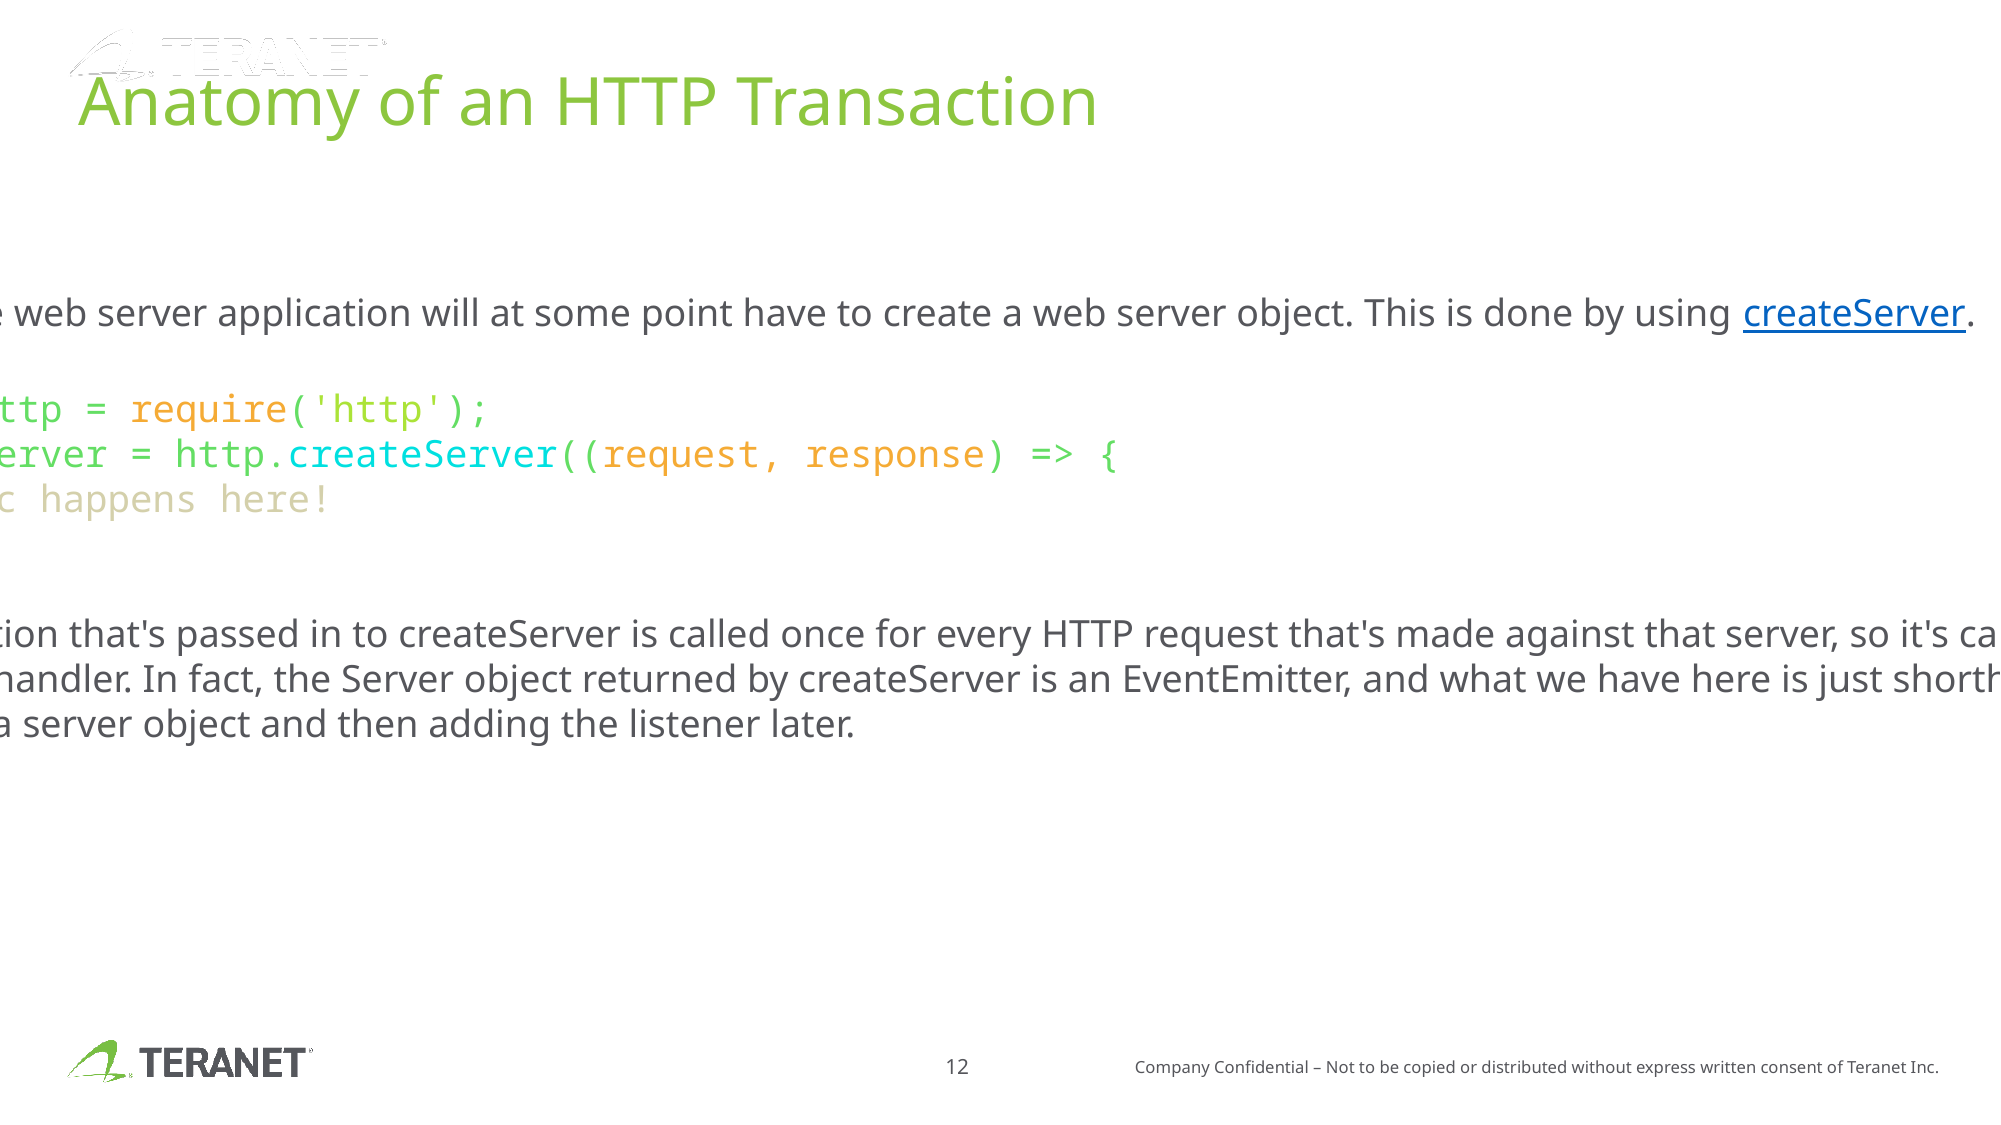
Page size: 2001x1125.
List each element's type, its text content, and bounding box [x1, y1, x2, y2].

title Anatomy of an HTTP Transaction [63, 63, 1941, 147]
text_box Any node web server application will at some point have to create a web server object. This is done by using createServer. const http = require('http'); const server = http.createServer((request, response) => { // magic happens here! }); The function that's passed in to createServer is called once for every HTTP request that's made against that server, so it's called the request handler. In fact, the Server object returned by createServer is an EventEmitter, and what we have here is just shorthand for creating a server object and then adding the listener later. [0, 282, 2000, 753]
picture [65, 1038, 318, 1083]
picture [68, 28, 387, 63]
slide_number 12 [904, 1037, 1011, 1098]
